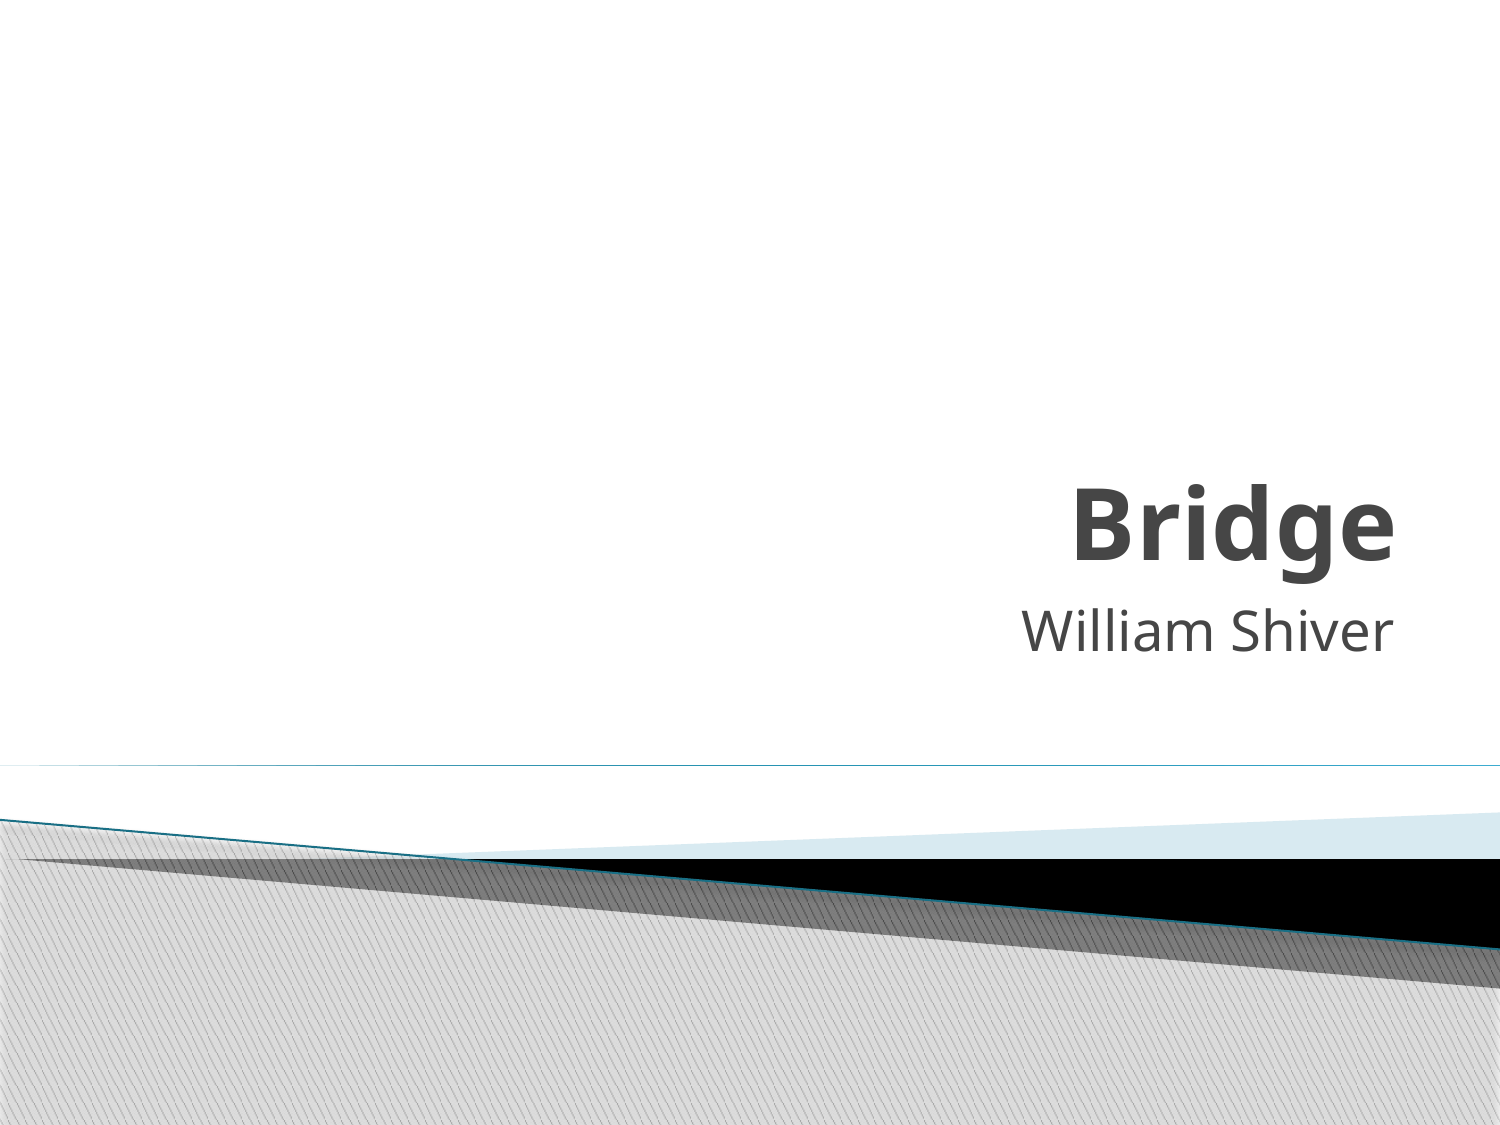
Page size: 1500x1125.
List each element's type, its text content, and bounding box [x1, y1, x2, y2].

subtitle William Shiver [87, 587, 1413, 834]
picture [5, 859, 1500, 989]
title Bridge [87, 312, 1413, 587]
